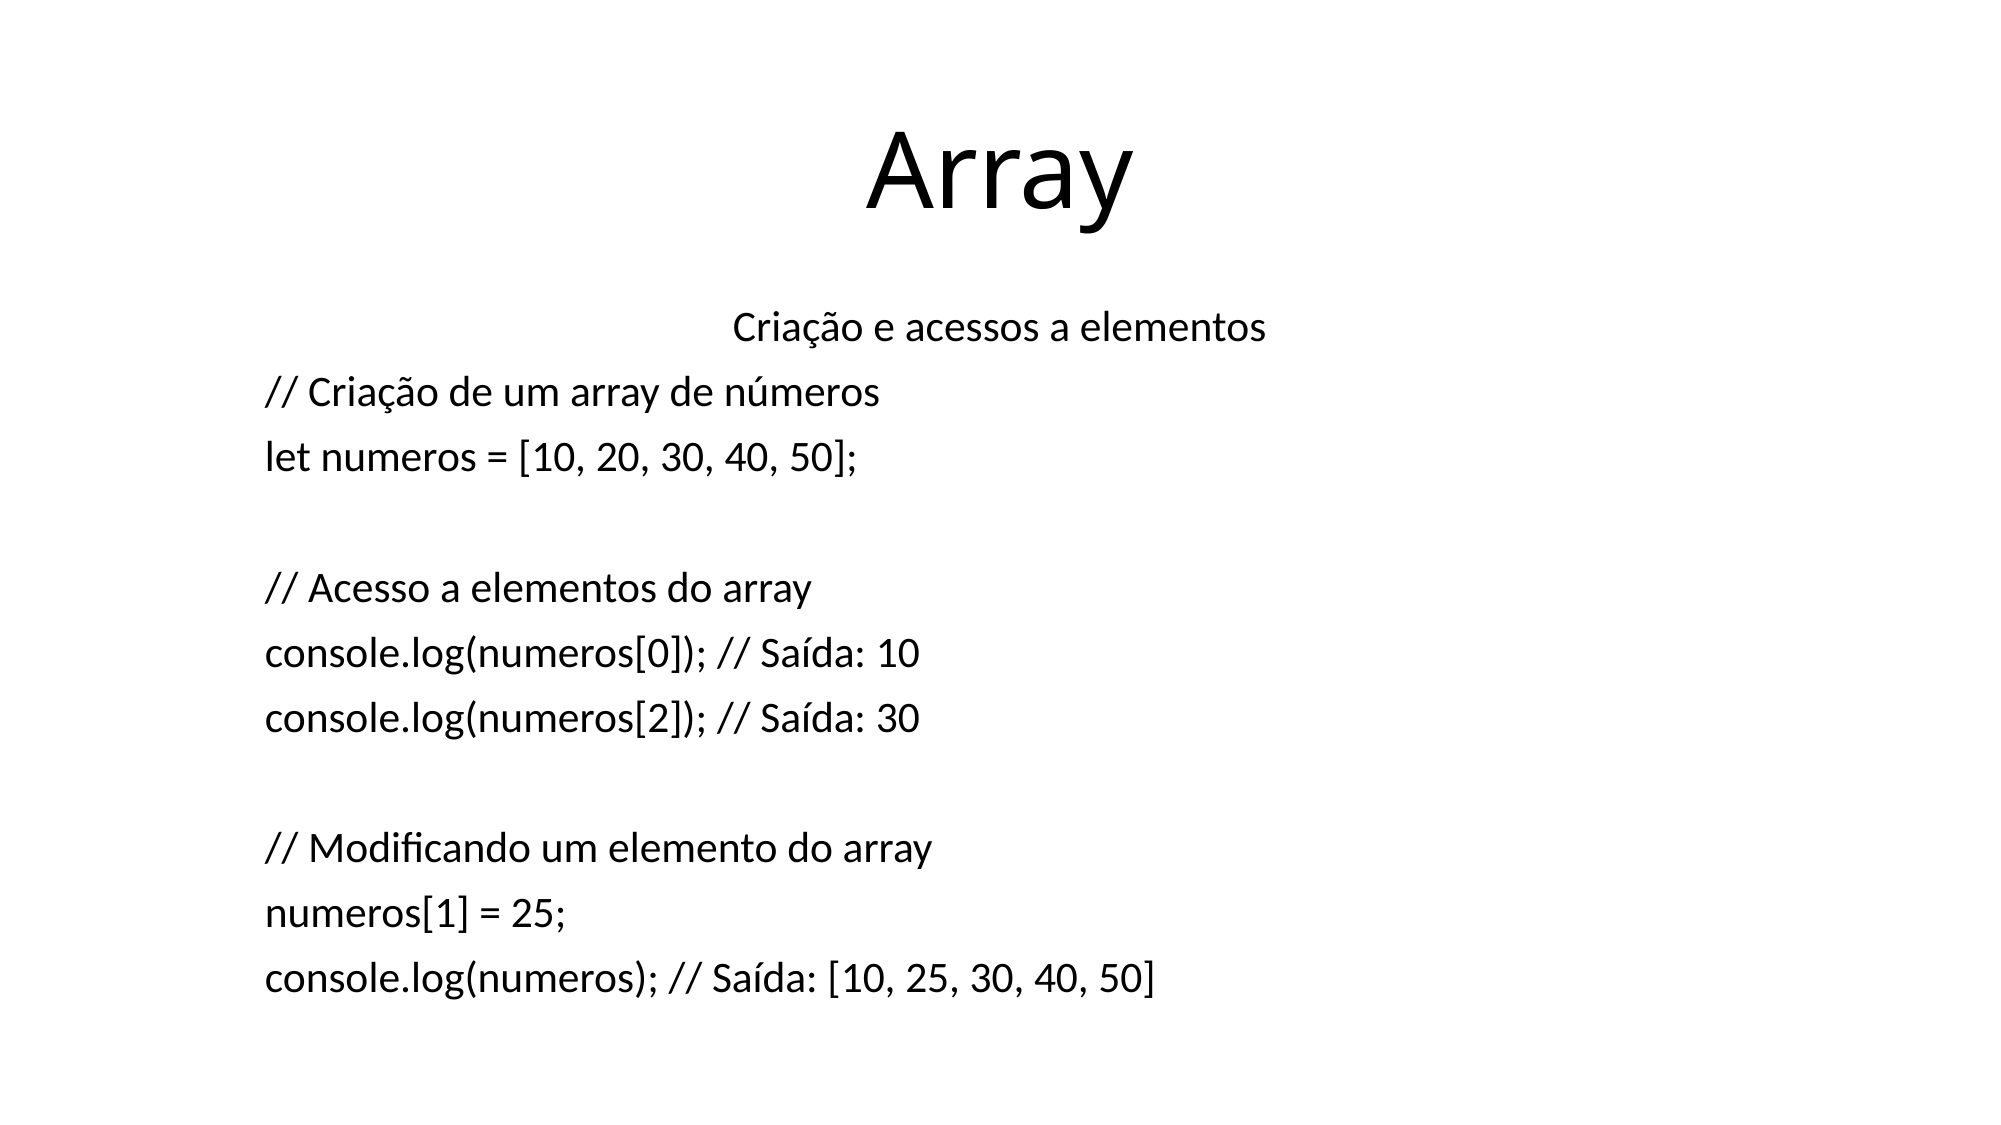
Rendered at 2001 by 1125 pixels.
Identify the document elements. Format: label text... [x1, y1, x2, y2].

title Array [249, 108, 1750, 239]
subtitle Criação e acessos a elementos // Criação de um array de números let numeros = [10, 20, 30, 40, 50]; // Acesso a elementos do array console.log(numeros[0]); // Saída: 10 console.log(numeros[2]); // Saída: 30 // Modificando um elemento do array numeros[1] = 25; console.log(numeros); // Saída: [10, 25, 30, 40, 50] [249, 296, 1750, 1017]
